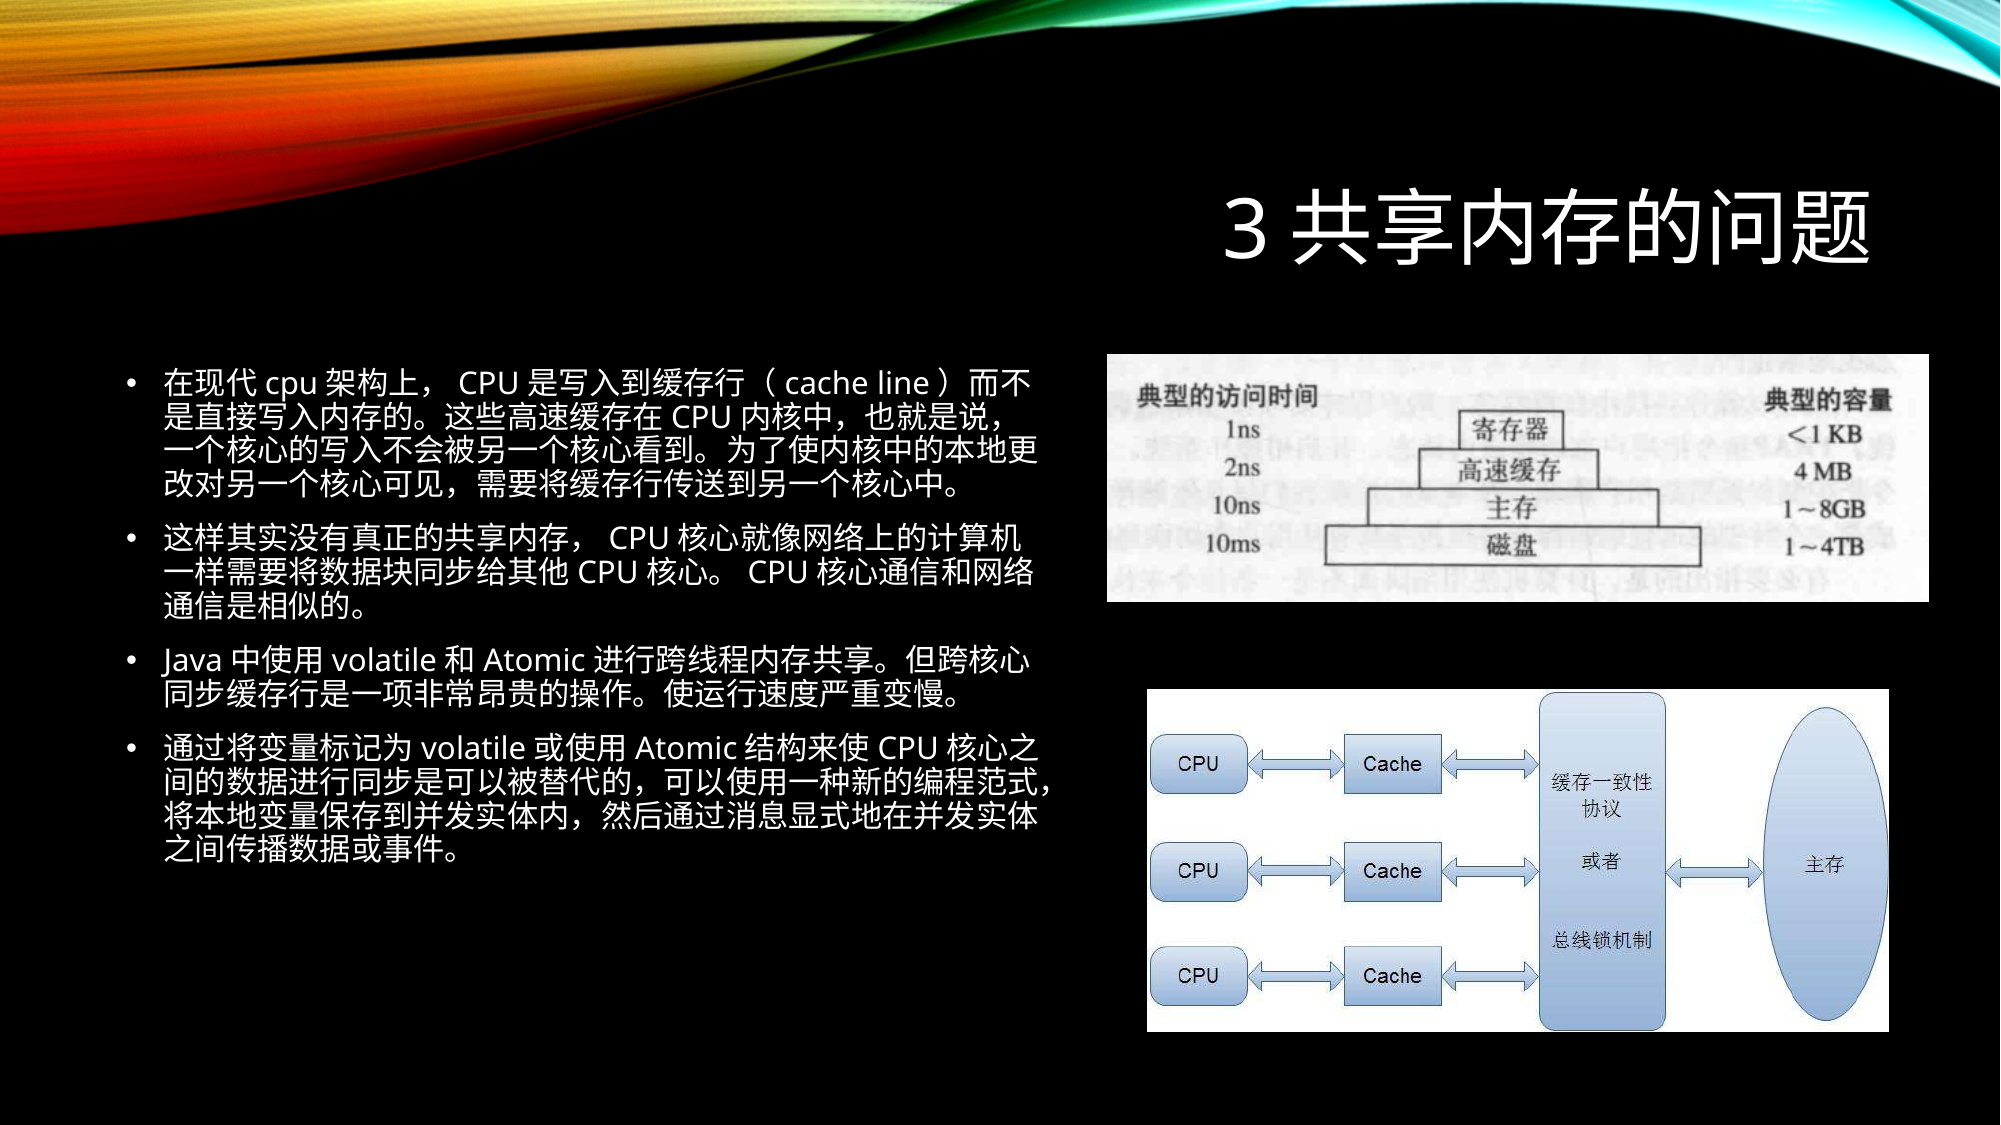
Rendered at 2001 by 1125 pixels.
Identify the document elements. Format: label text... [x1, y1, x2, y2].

picture [1107, 354, 1929, 602]
picture [1146, 689, 1890, 1032]
title 3共享内存的问题 [474, 125, 1888, 338]
picture [0, 0, 2000, 237]
list 在现代cpu架构上，CPU是写入到缓存行（cache line）而不是直接写入内存的。这些高速缓存在CPU内核中，也就是说，一个核心的写入不会被另一个核心看到。为了使内核中的本地更改对另一个核心可见，需要将缓存行传送到另一个核心中。 这样其实没有真正的共享内存，CPU核心就像网络上的计算机一样需要将数据块同步给其他CPU核心。CPU核心通信和网络通信是相似的。 Java中使用volatile和Atomic进行跨线程内存共享。但跨核心同步缓存行是一项非常昂贵的操作。使运行速度严重变慢。 通过将变量标记为volatile或使用Atomic结构来使CPU核心之间的数据进行同步是可以被替代的，可以使用一种新的编程范式，将本地变量保存到并发实体内，然后通过消息显式地在并发实体之间传播数据或事件。 [111, 360, 1066, 1021]
